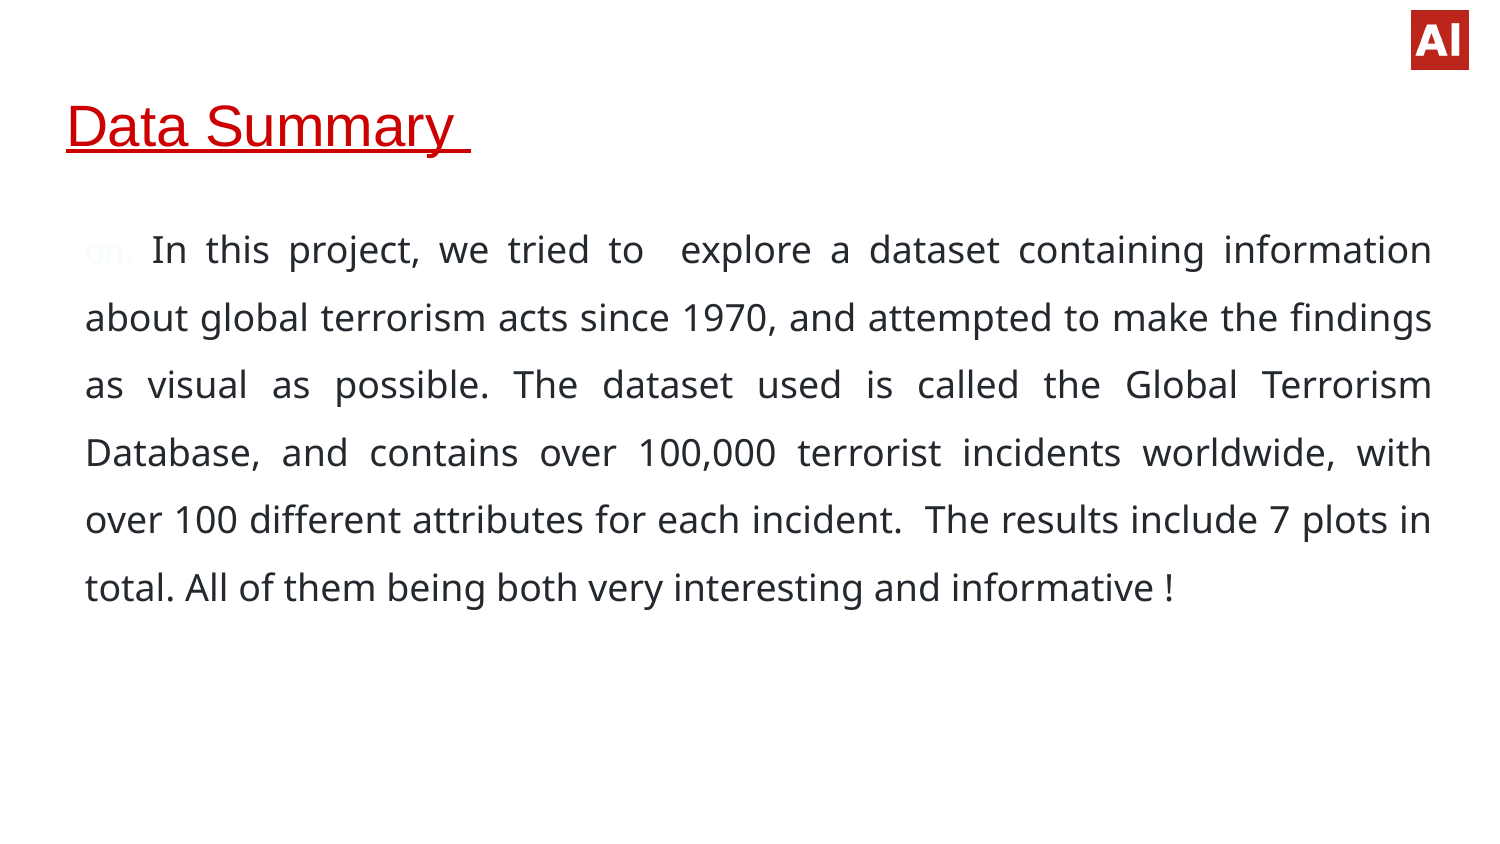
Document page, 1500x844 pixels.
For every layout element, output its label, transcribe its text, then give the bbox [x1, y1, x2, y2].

title Data Summary [51, 72, 1449, 167]
list on. In this project, we tried to explore a dataset containing information about global terrorism acts since 1970, and attempted to make the findings as visual as possible. The dataset used is called the Global Terrorism Database, and contains over 100,000 terrorist incidents worldwide, with over 100 different attributes for each incident. The results include 7 plots in total. All of them being both very interesting and informative ! [51, 189, 1449, 750]
picture [1411, 10, 1469, 70]
